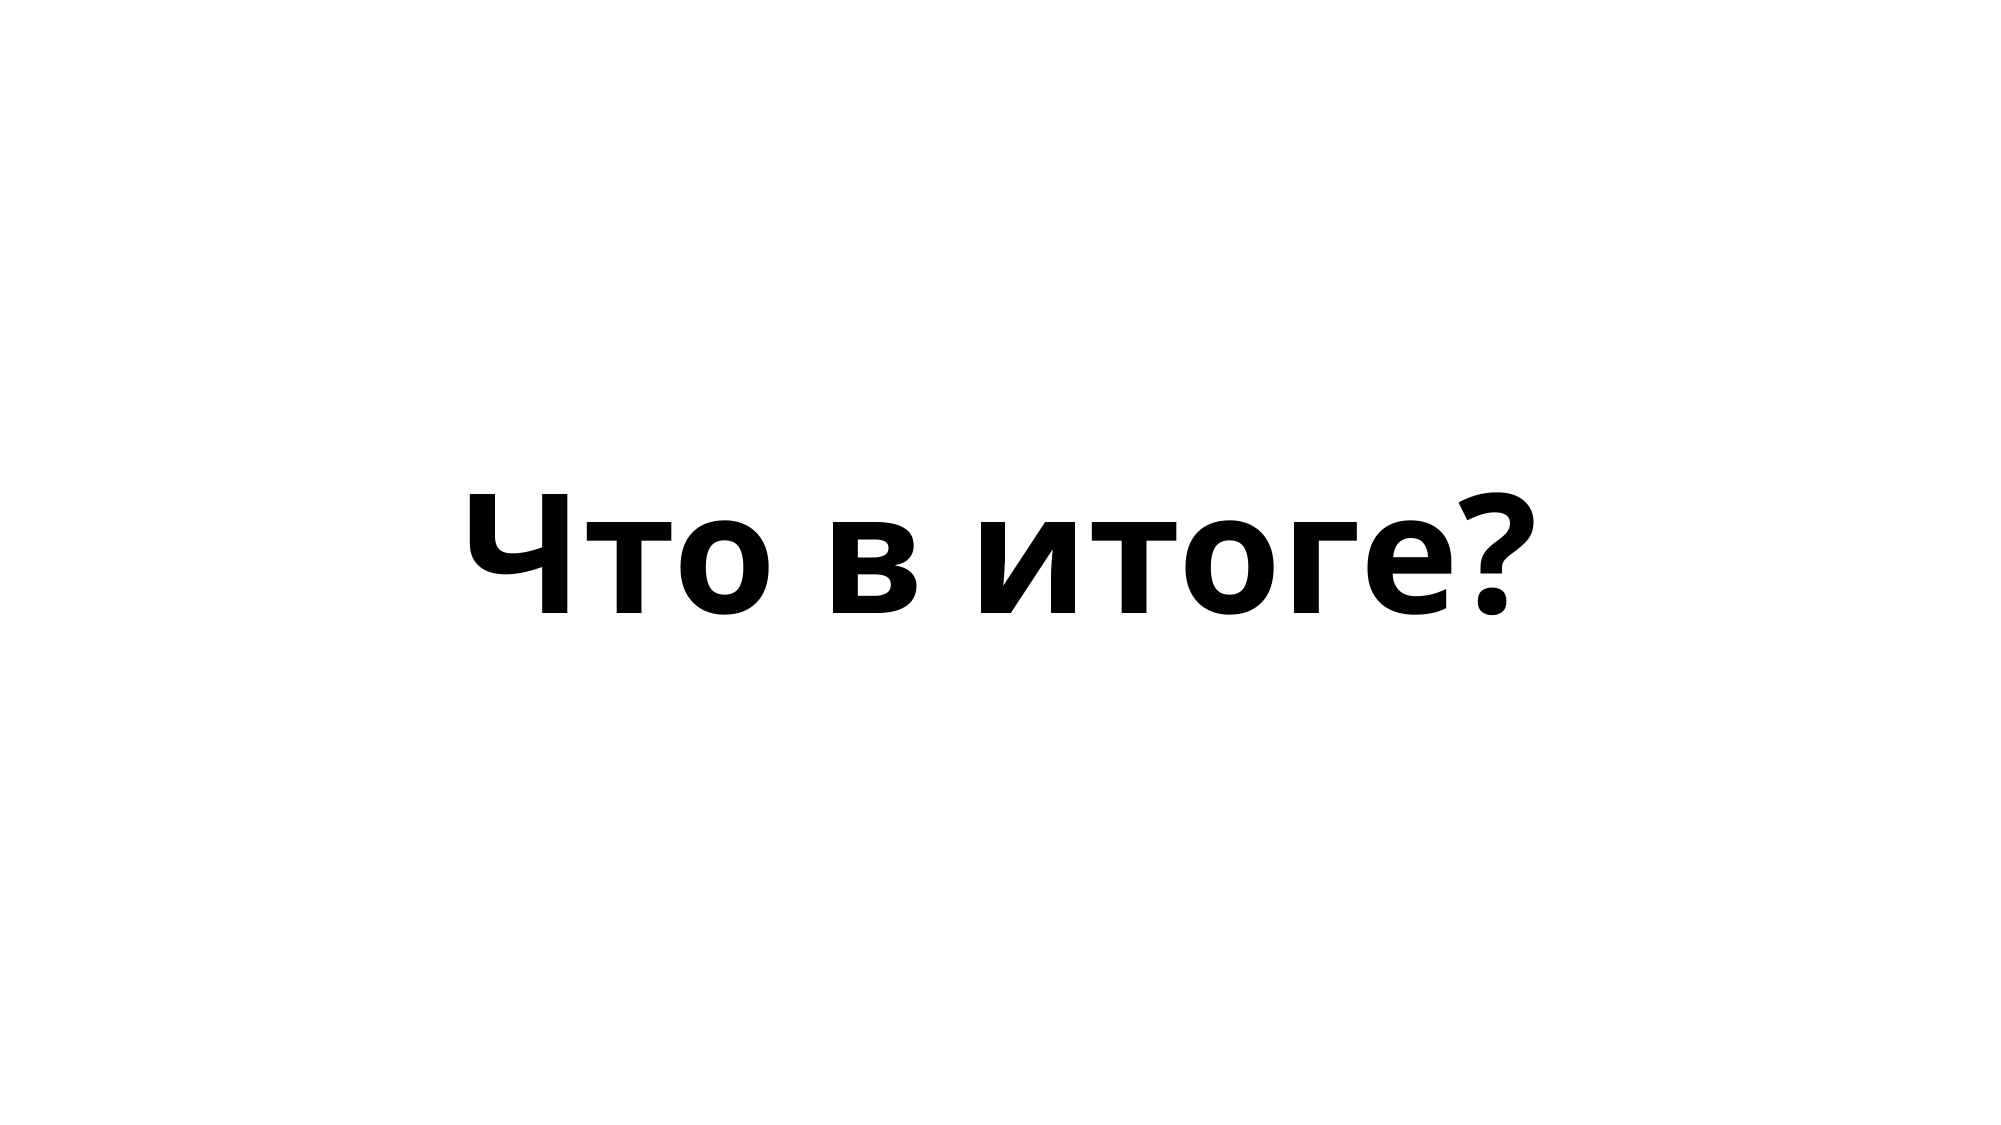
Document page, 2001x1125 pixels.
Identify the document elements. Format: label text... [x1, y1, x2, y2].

text_box Что в итоге? [249, 414, 1750, 704]
